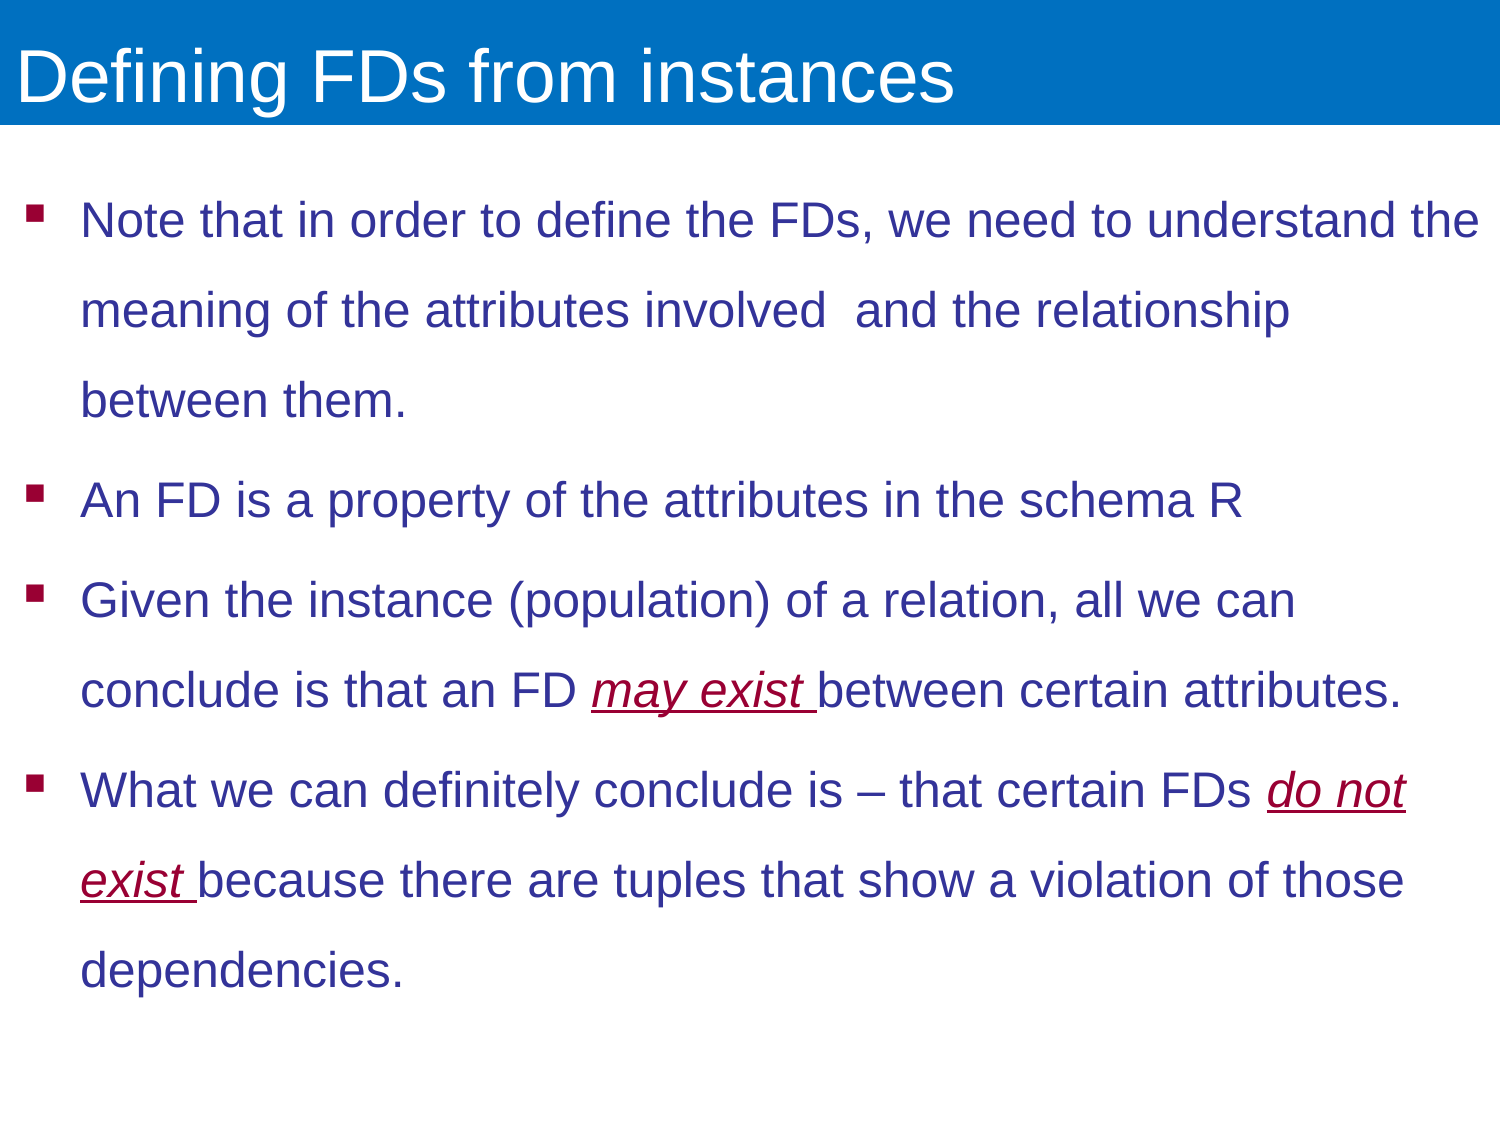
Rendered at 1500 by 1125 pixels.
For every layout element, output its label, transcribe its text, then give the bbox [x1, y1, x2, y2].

list Note that in order to define the FDs, we need to understand the meaning of the attributes involved and the relationship between them. An FD is a property of the attributes in the schema R Given the instance (population) of a relation, all we can conclude is that an FD may exist between certain attributes. What we can definitely conclude is – that certain FDs do not exist because there are tuples that show a violation of those dependencies. [8, 149, 1493, 1113]
title Defining FDs from instances [0, 0, 1500, 125]
